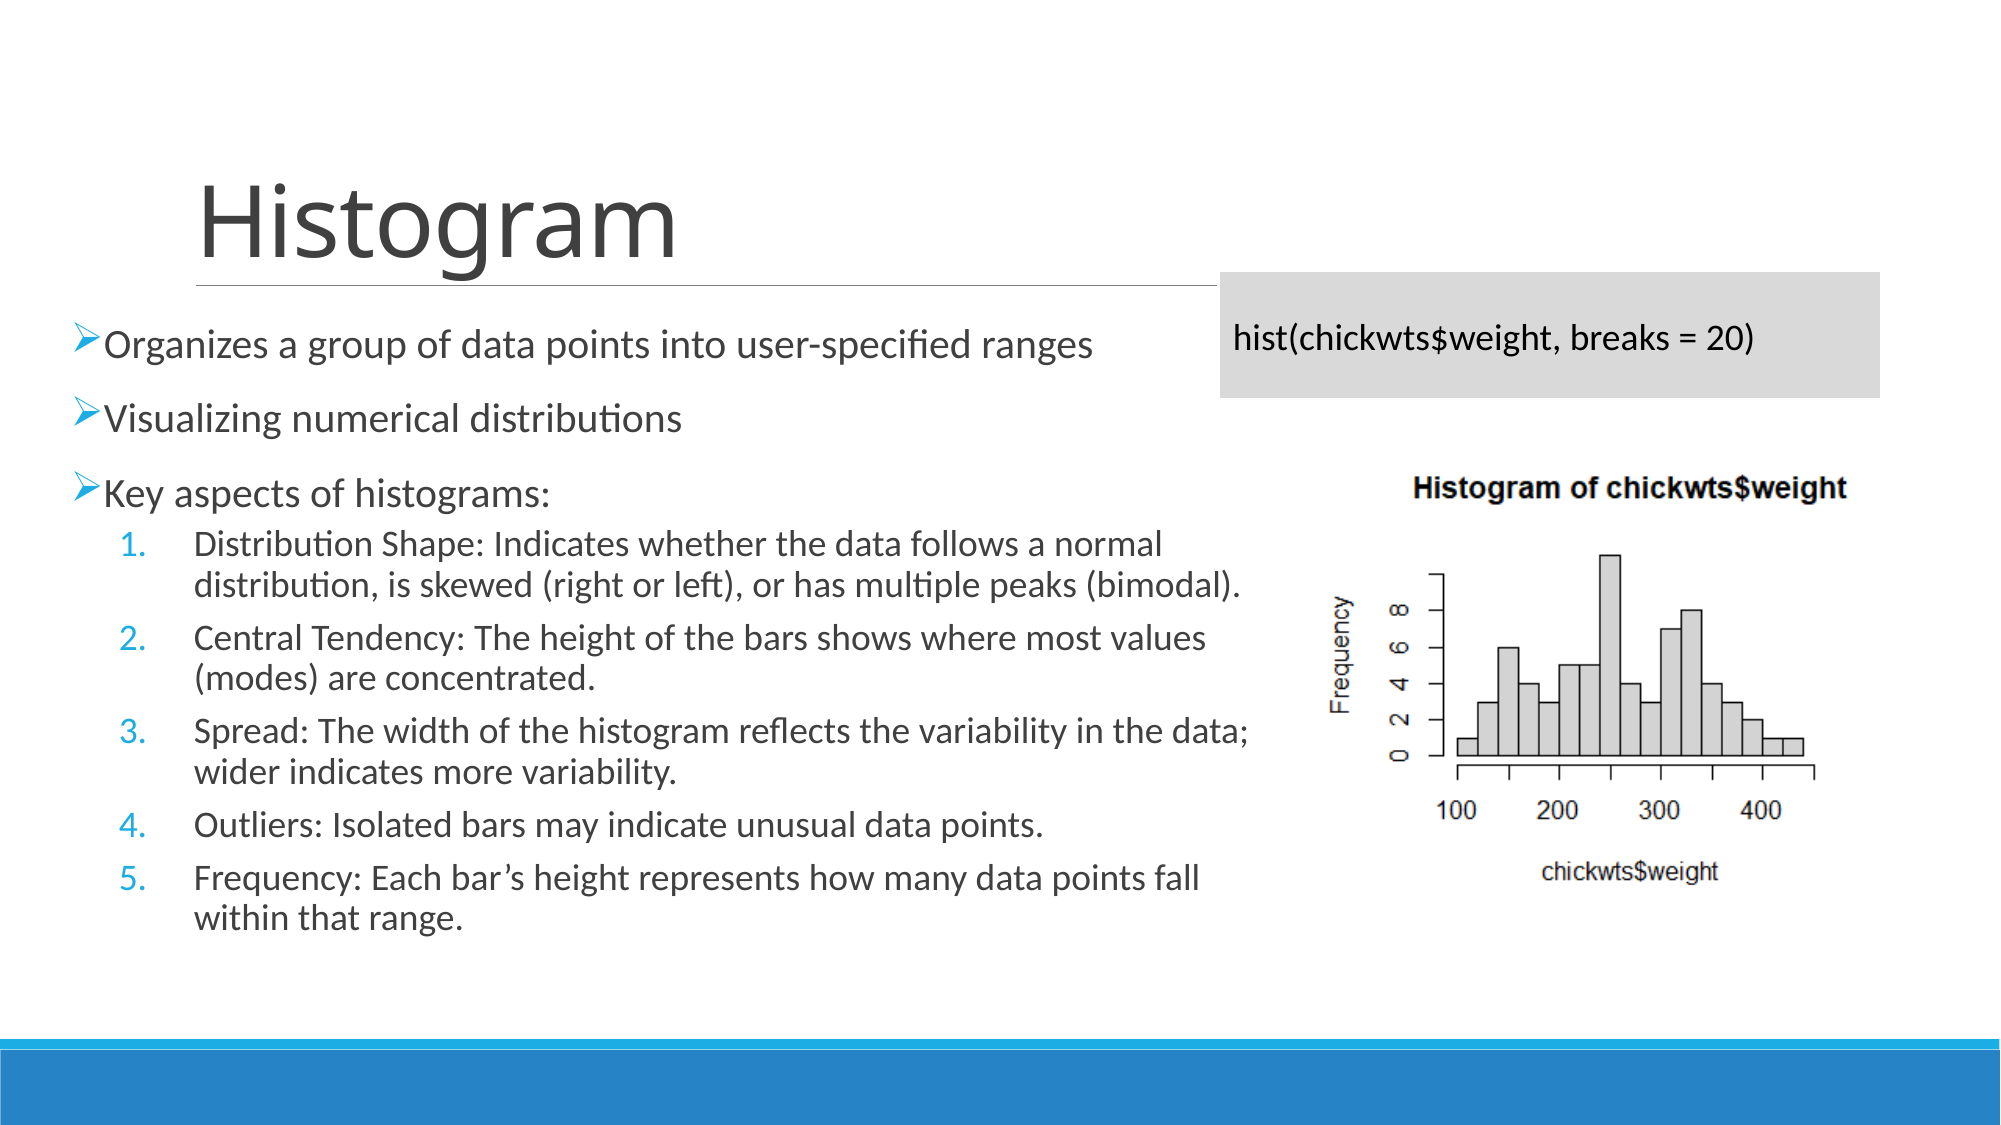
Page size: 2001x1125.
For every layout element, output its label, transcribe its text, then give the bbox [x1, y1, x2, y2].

picture [1321, 424, 1882, 918]
text_box hist(chickwts$weight, breaks = 20) [1217, 269, 1882, 401]
list Organizes a group of data points into user-specified ranges Visualizing numerical distributions Key aspects of histograms: Distribution Shape: Indicates whether the data follows a normal distribution, is skewed (right or left), or has multiple peaks (bimodal). Central Tendency: The height of the bars shows where most values (modes) are concentrated. Spread: The width of the histogram reflects the variability in the data; wider indicates more variability. Outliers: Isolated bars may indicate unusual data points. Frequency: Each bar’s height represents how many data points fall within that range. [70, 315, 1265, 1007]
title Histogram [180, 47, 1830, 285]
